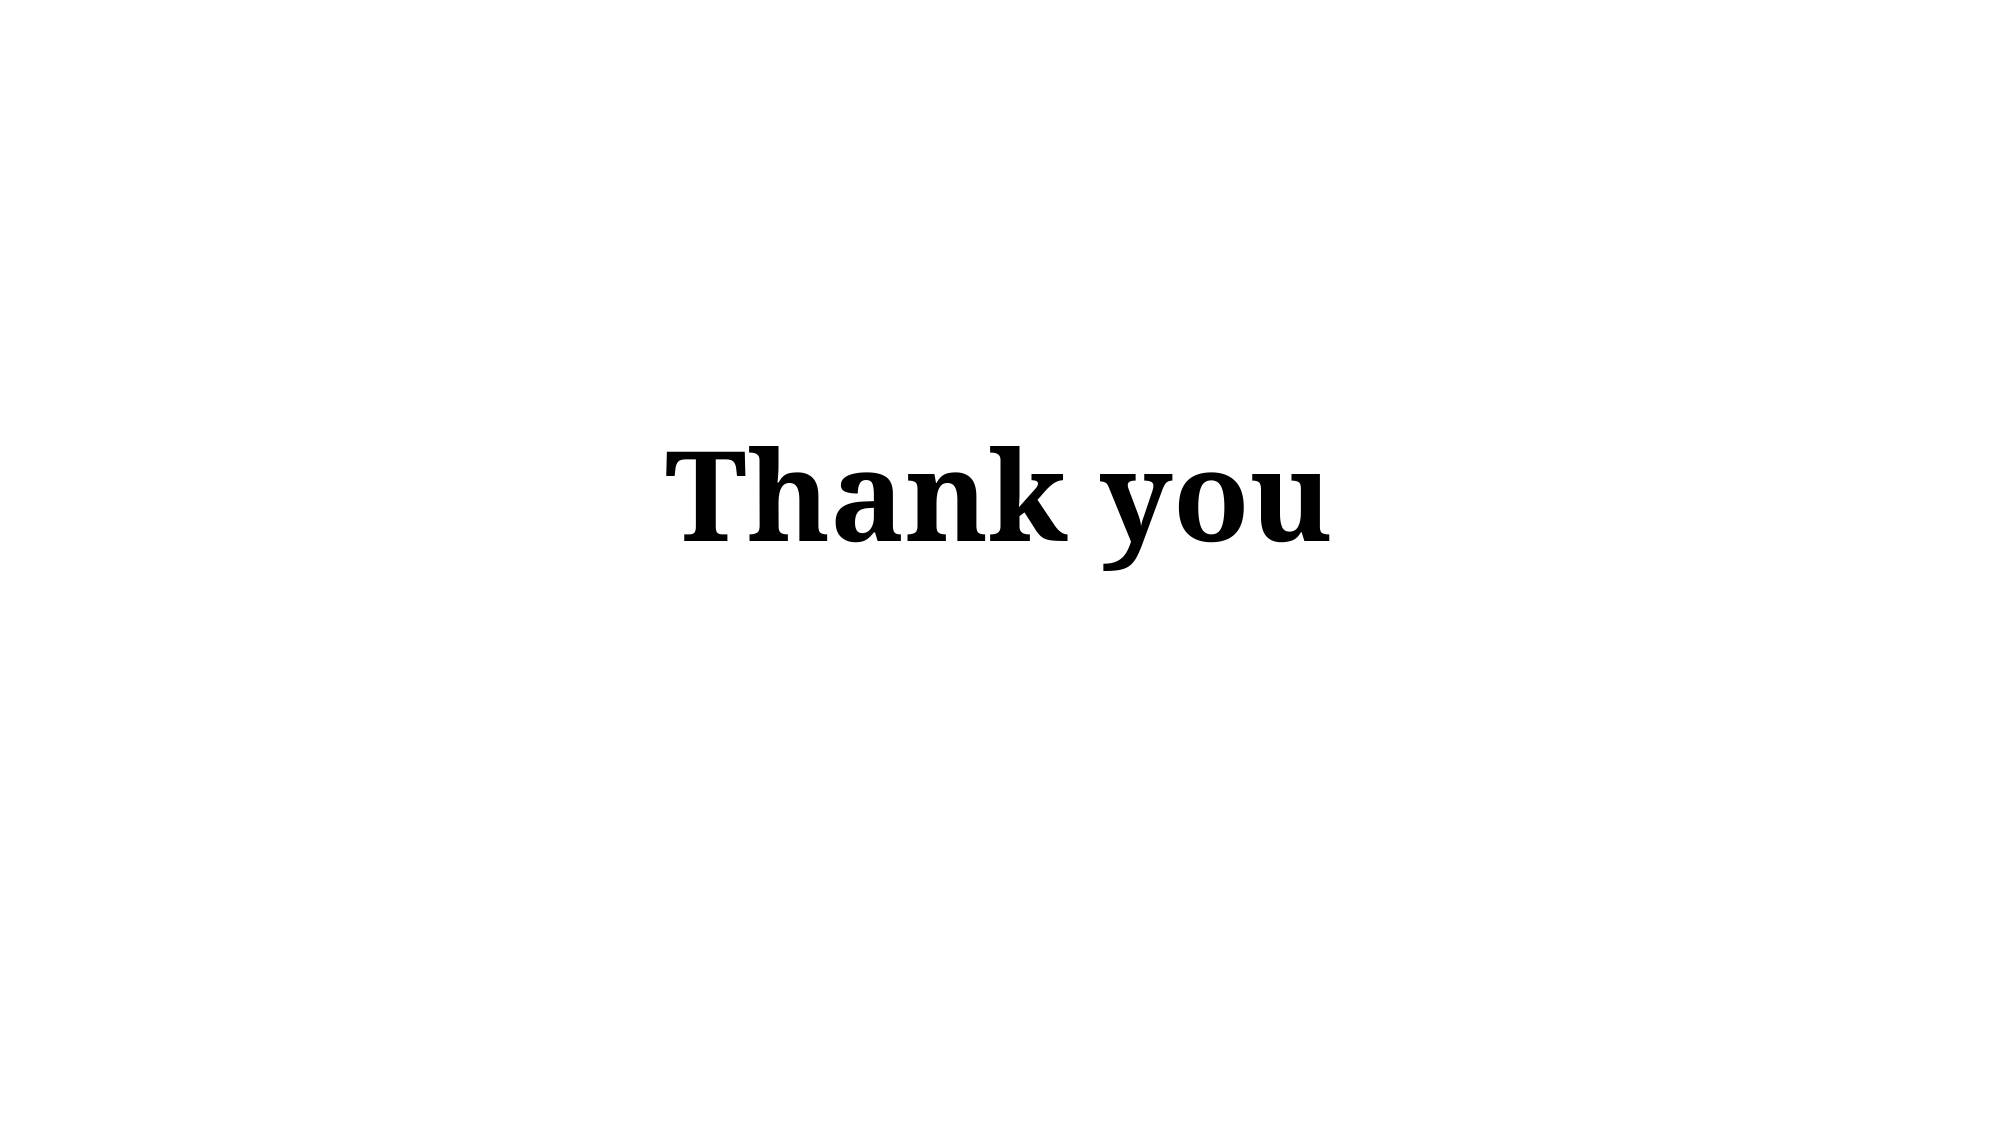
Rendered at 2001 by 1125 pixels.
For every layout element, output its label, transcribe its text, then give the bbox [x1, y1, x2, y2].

title Thank you [249, 184, 1750, 576]
